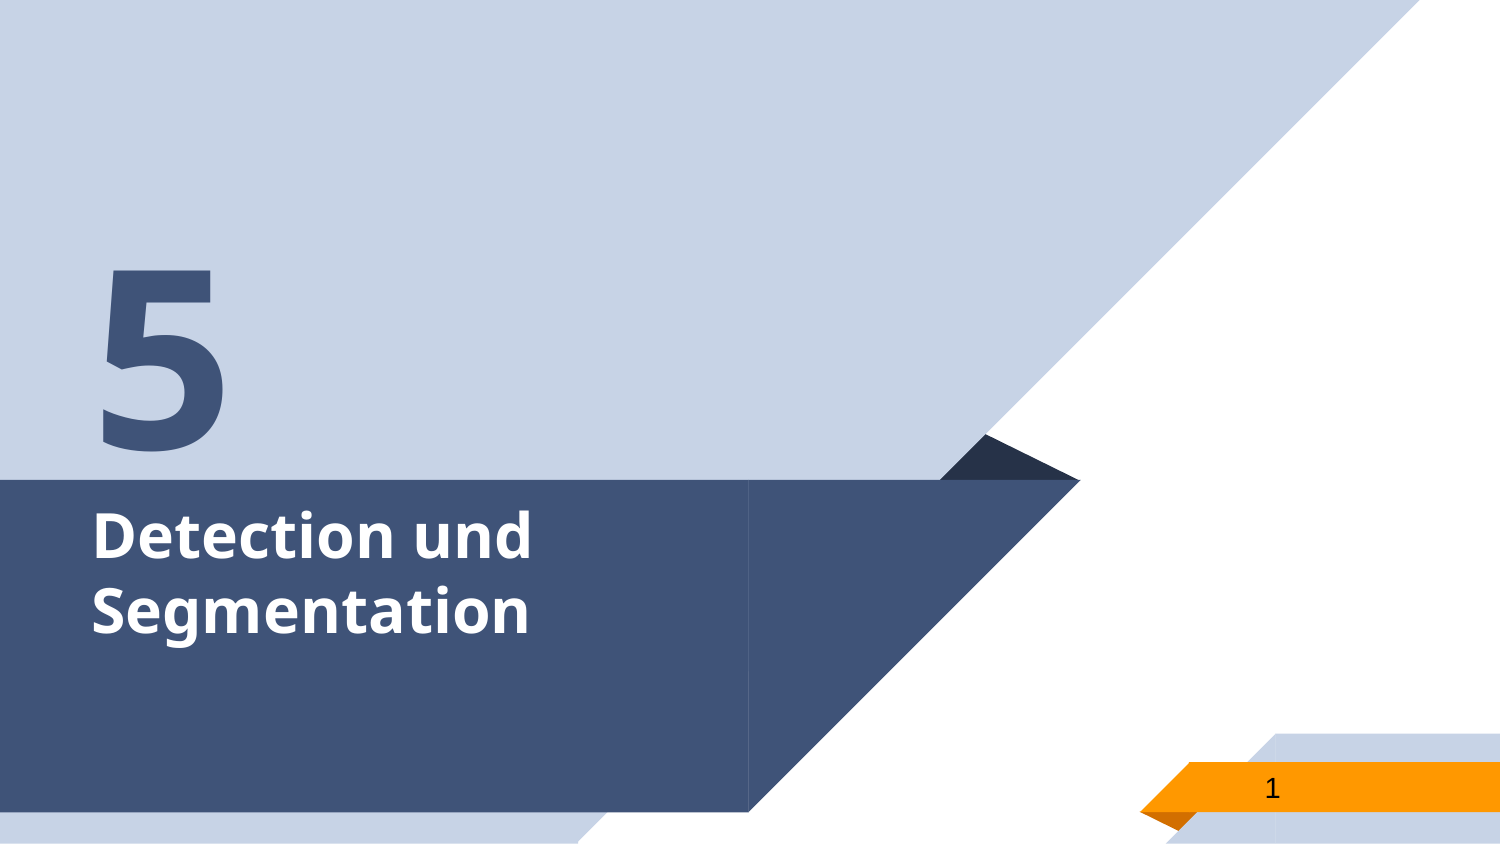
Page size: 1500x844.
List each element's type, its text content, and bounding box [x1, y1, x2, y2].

title Detection und Segmentation [76, 470, 898, 662]
slide_number 1 [1249, 760, 1494, 813]
text_box 5 [76, 0, 434, 515]
